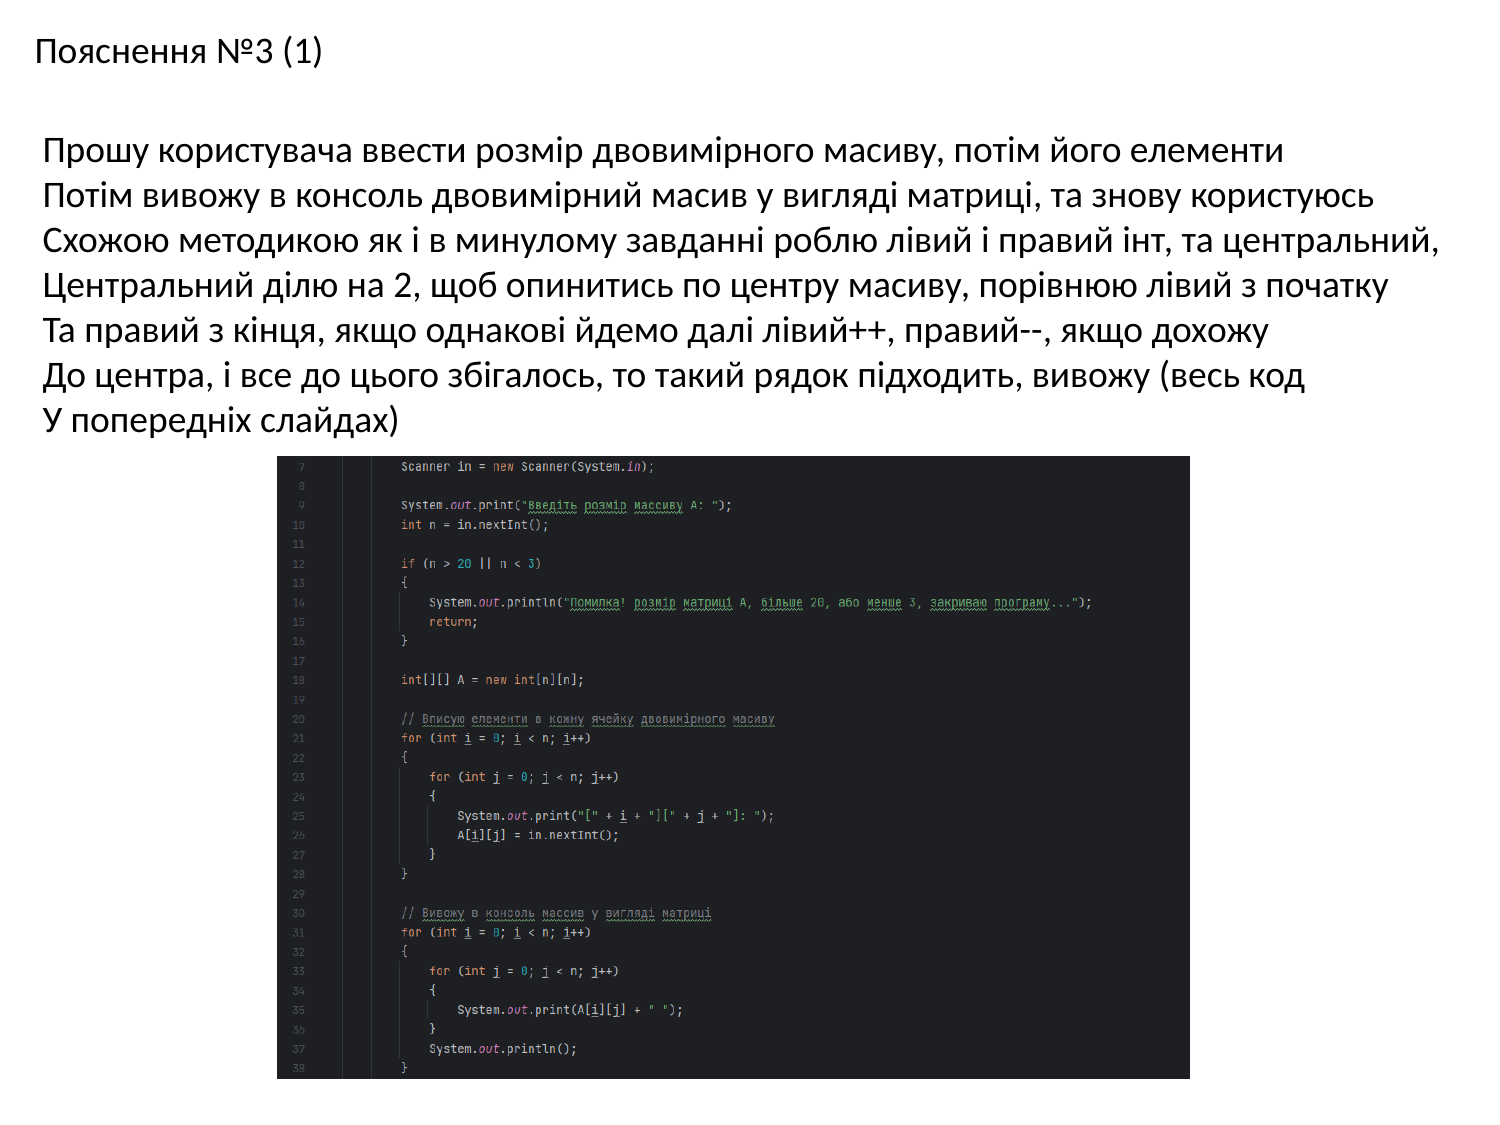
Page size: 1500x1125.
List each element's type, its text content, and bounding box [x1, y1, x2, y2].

text_box Прошу користувача ввести розмір двовимірного масиву, потім його елементи Потім вивожу в консоль двовимірний масив у вигляді матриці, та знову користуюсь Схожою методикою як і в минулому завданні роблю лівий і правий інт, та центральний, Центральний ділю на 2, щоб опинитись по центру масиву, порівнюю лівий з початку Та правий з кінця, якщо однакові йдемо далі лівий++, правий--, якщо дохожу До центра, і все до цього збігалось, то такий рядок підходить, вивожу (весь код У попередніх слайдах) [27, 117, 1456, 448]
picture [277, 455, 1191, 1079]
text_box Пояснення №3 (1) [19, 19, 339, 79]
